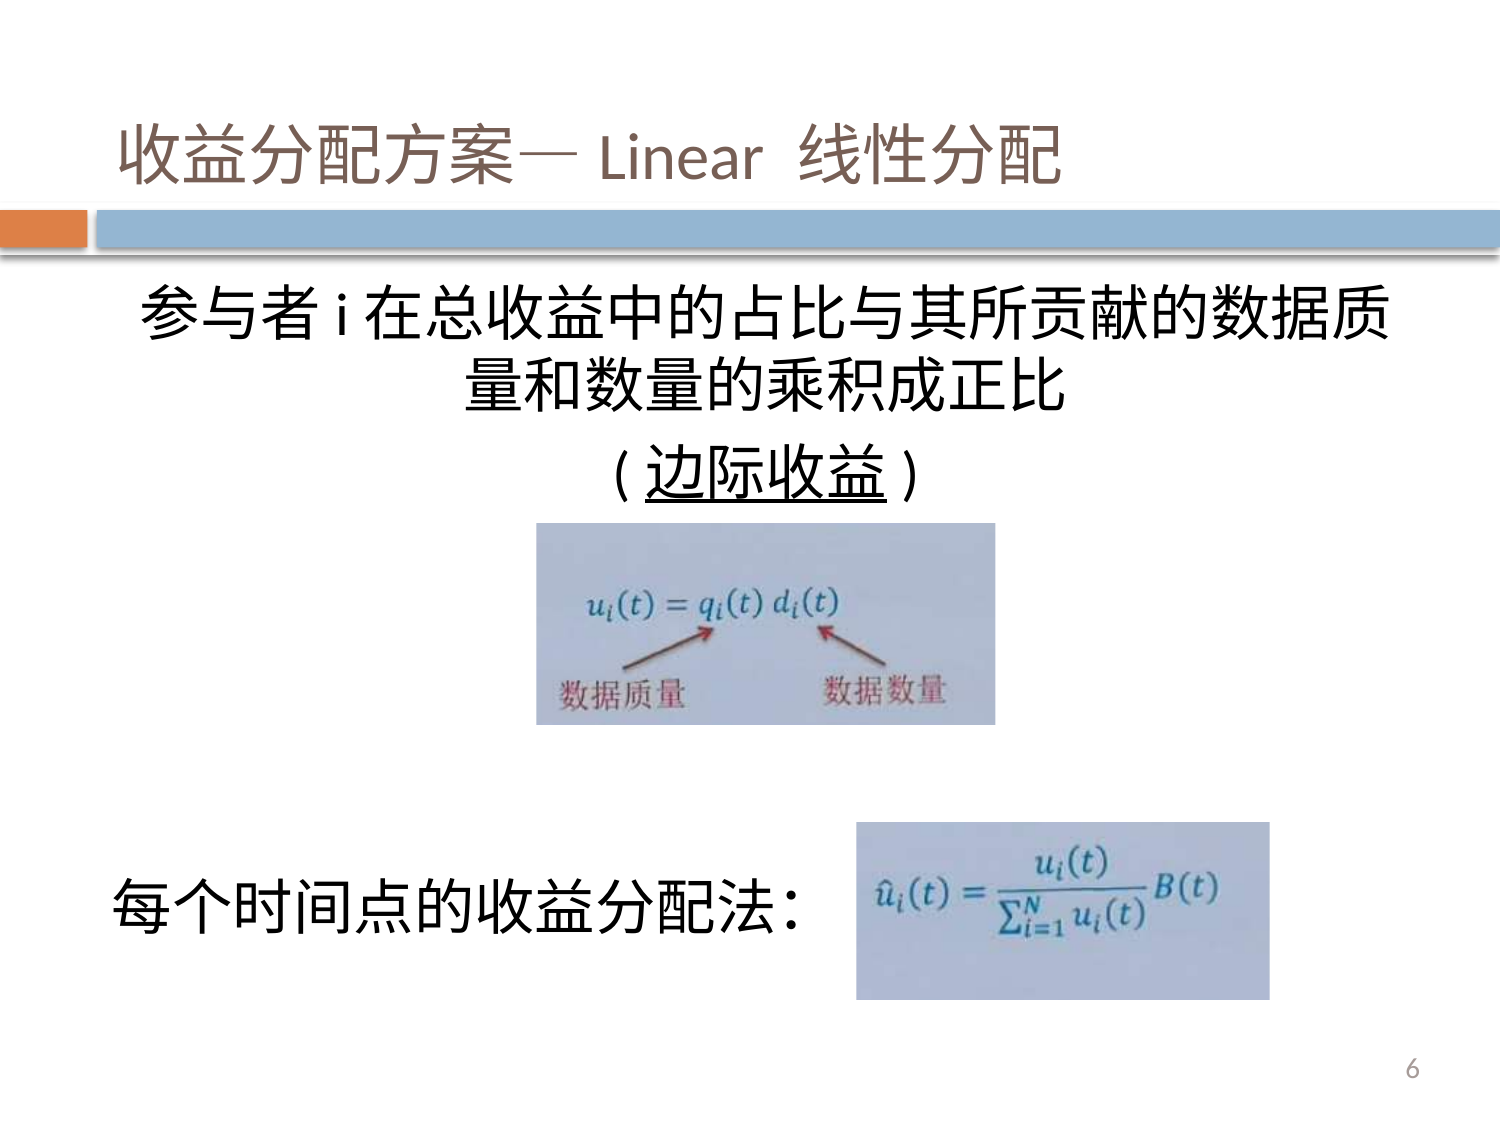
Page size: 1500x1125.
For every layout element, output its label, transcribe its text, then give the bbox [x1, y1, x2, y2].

title 收益分配方案—Linear 线性分配 [100, 37, 1438, 200]
picture [855, 821, 1271, 1000]
list 参与者i在总收益中的占比与其所贡献的数据质量和数量的乘积成正比 (边际收益) 每个时间点的收益分配法： [97, 267, 1435, 1028]
picture [536, 523, 996, 725]
slide_number 6 [1316, 1046, 1436, 1087]
